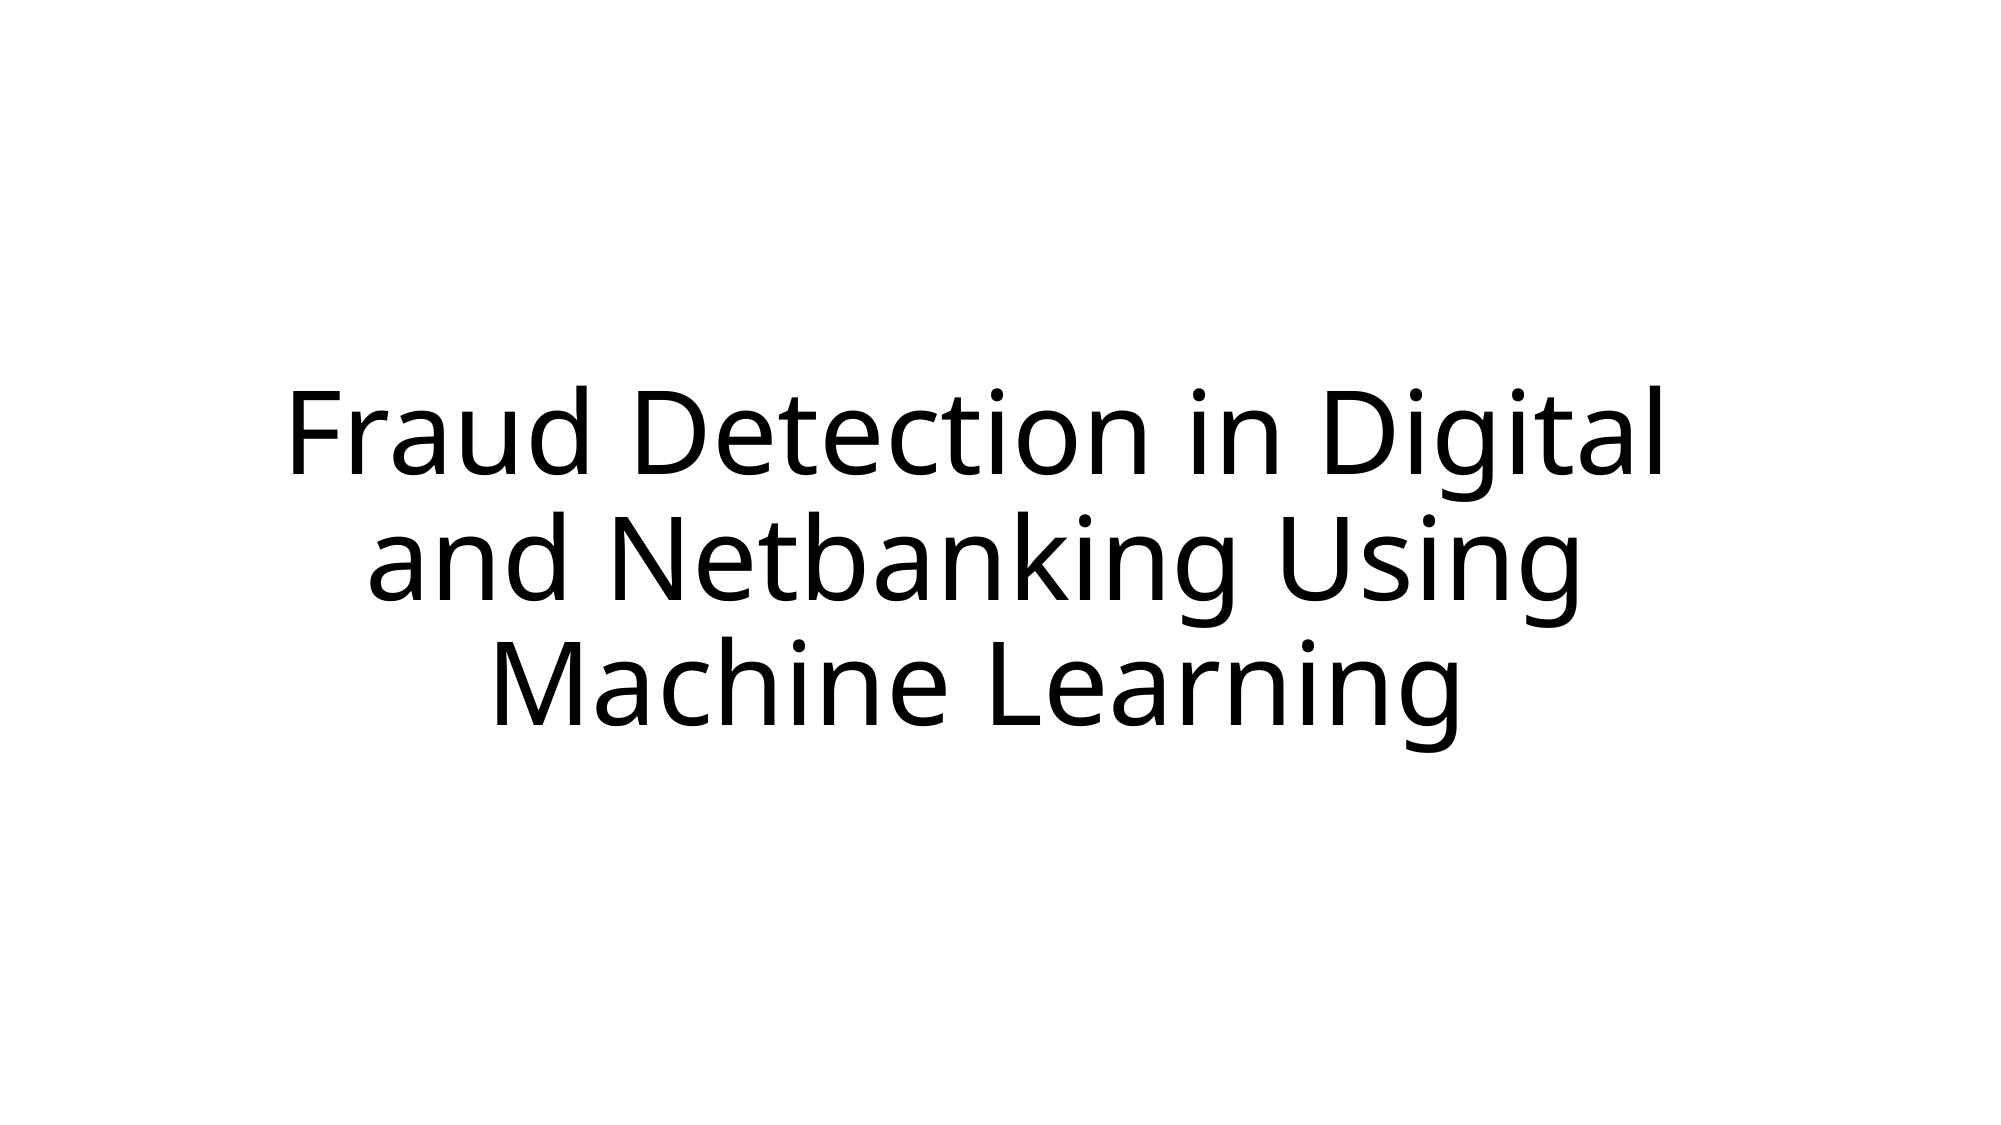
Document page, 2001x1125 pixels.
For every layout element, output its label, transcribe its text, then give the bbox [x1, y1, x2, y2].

title Fraud Detection in Digital and Netbanking Using Machine Learning [226, 366, 1727, 759]
